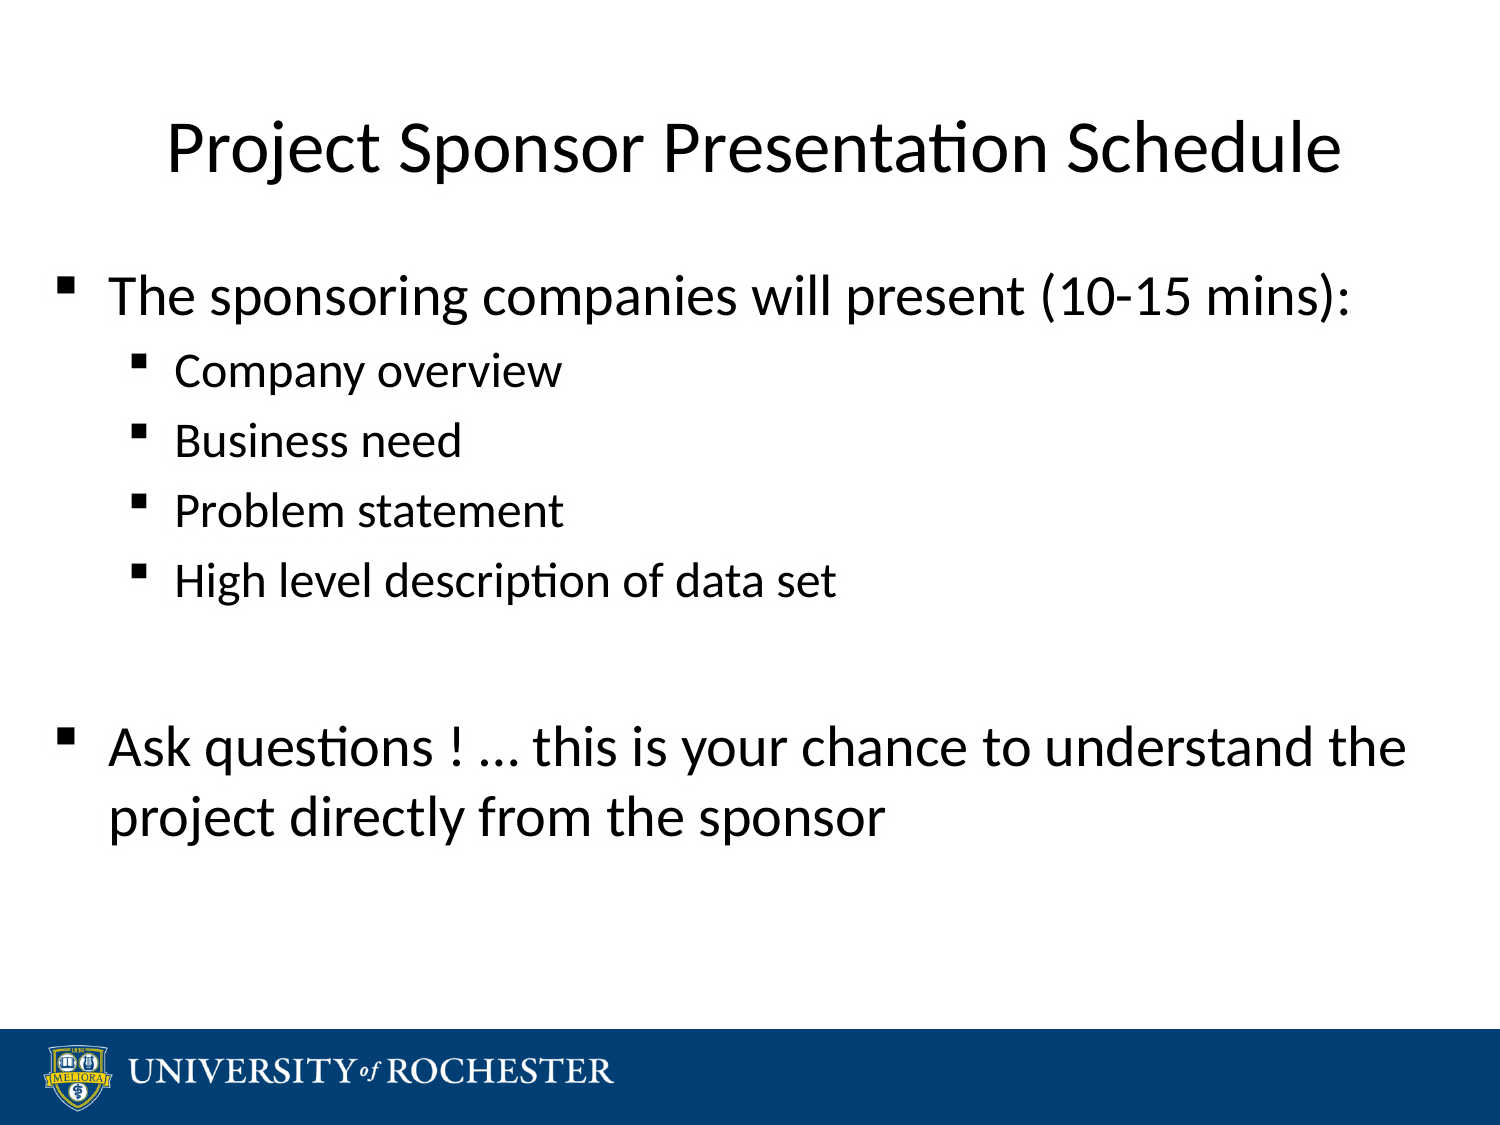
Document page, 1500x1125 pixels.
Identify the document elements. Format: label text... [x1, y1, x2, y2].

list The sponsoring companies will present (10-15 mins): Company overview Business need Problem statement High level description of data set Ask questions ! … this is your chance to understand the project directly from the sponsor [37, 249, 1500, 925]
title Project Sponsor Presentation Schedule [117, 49, 1393, 237]
picture [0, 1029, 1500, 1125]
